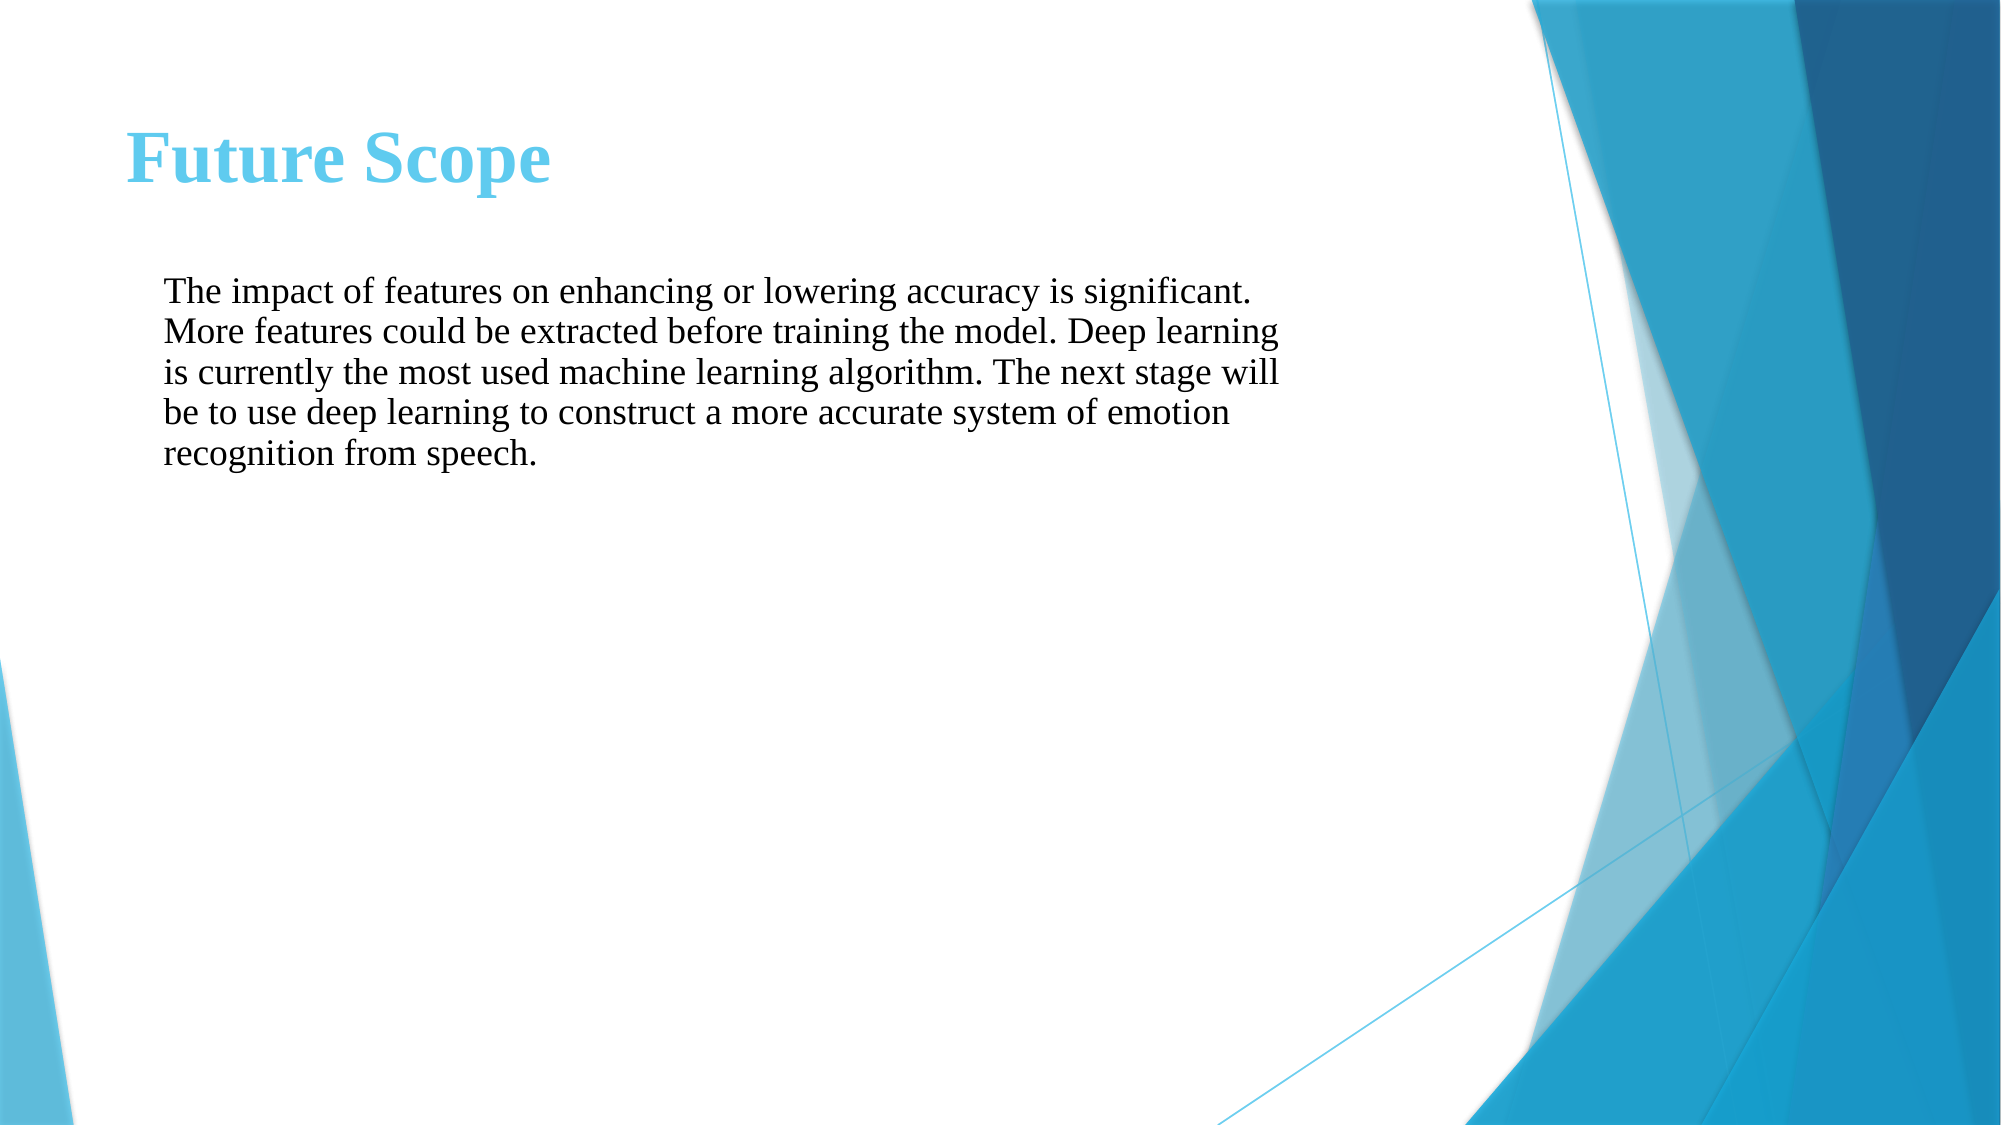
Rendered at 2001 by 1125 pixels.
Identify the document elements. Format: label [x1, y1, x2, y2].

text_box [0, 0, 2000, 1125]
